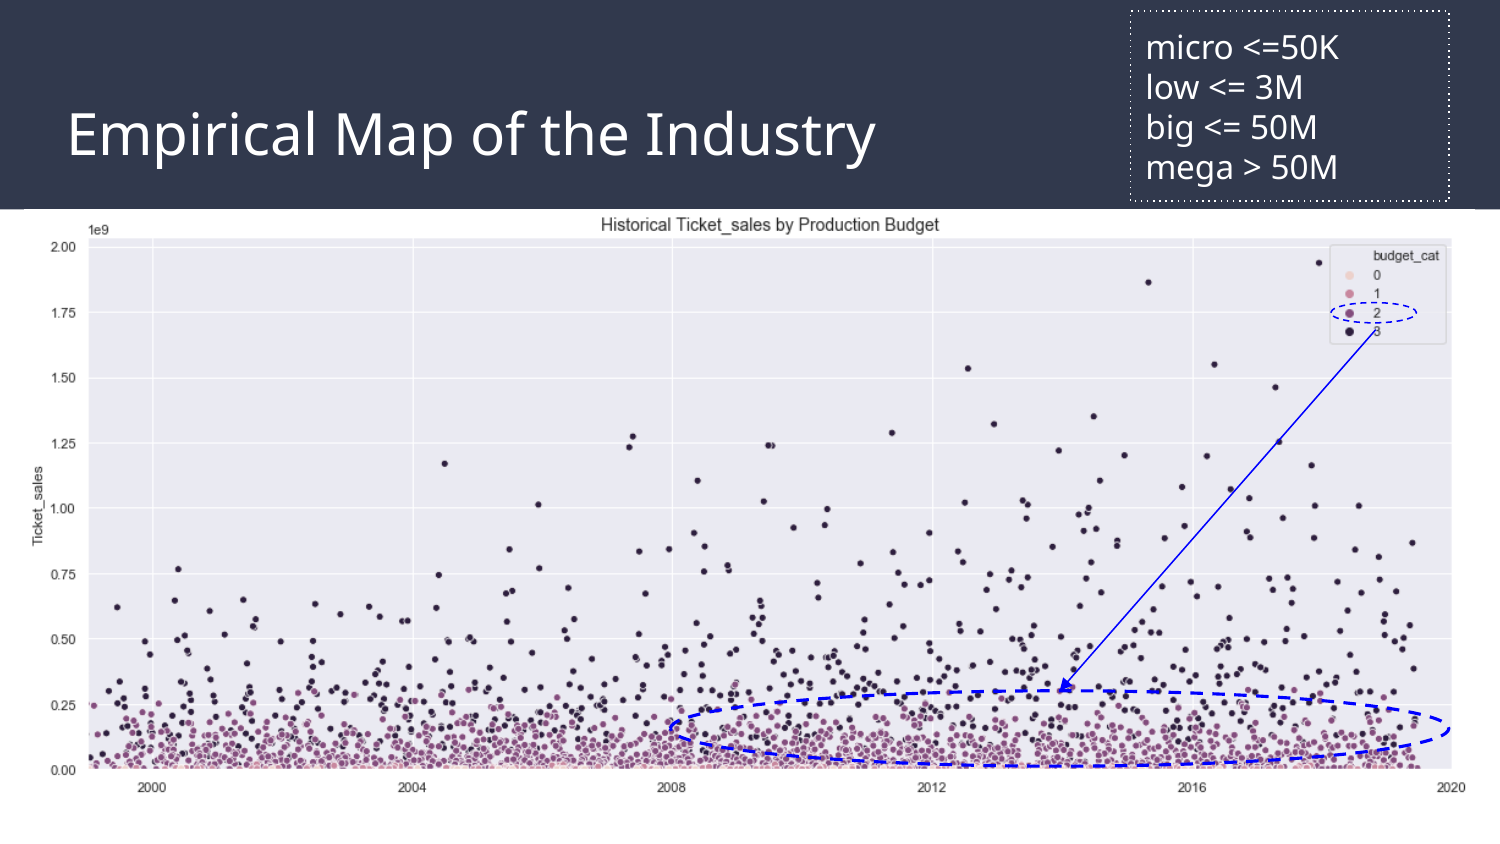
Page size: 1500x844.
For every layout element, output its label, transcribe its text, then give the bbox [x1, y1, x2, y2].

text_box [1059, 329, 1377, 691]
text_box micro <=50K low <= 3M big <= 50M mega > 50M [1130, 11, 1449, 202]
title Empirical Map of the Industry [51, 82, 1130, 185]
picture [24, 209, 1476, 803]
